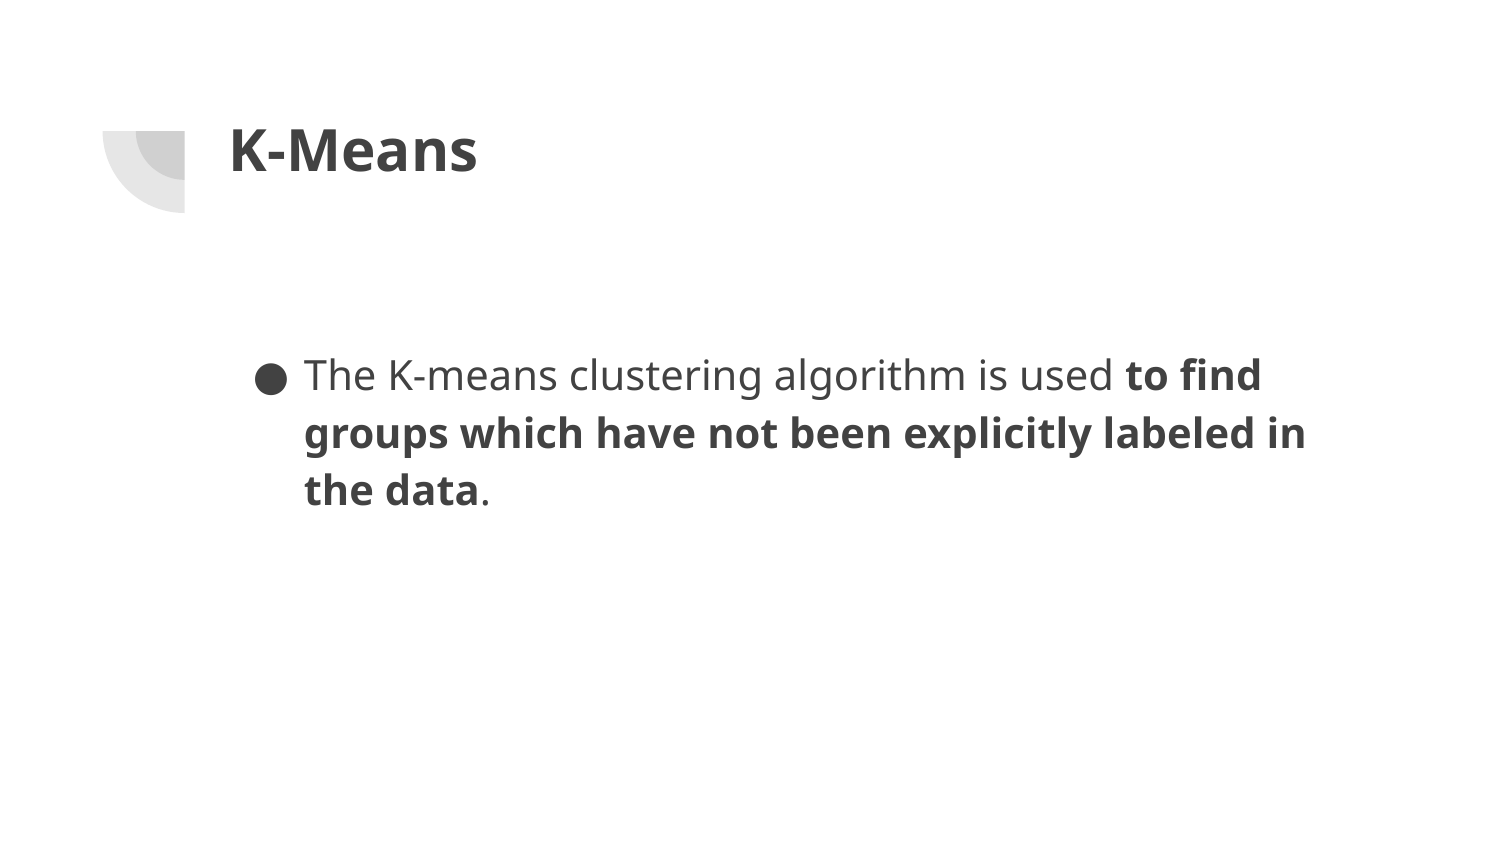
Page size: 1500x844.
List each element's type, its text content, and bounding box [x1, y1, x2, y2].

list The K-means clustering algorithm is used to find groups which have not been explicitly labeled in the data. [213, 326, 1368, 744]
title K-Means [213, 98, 1368, 263]
